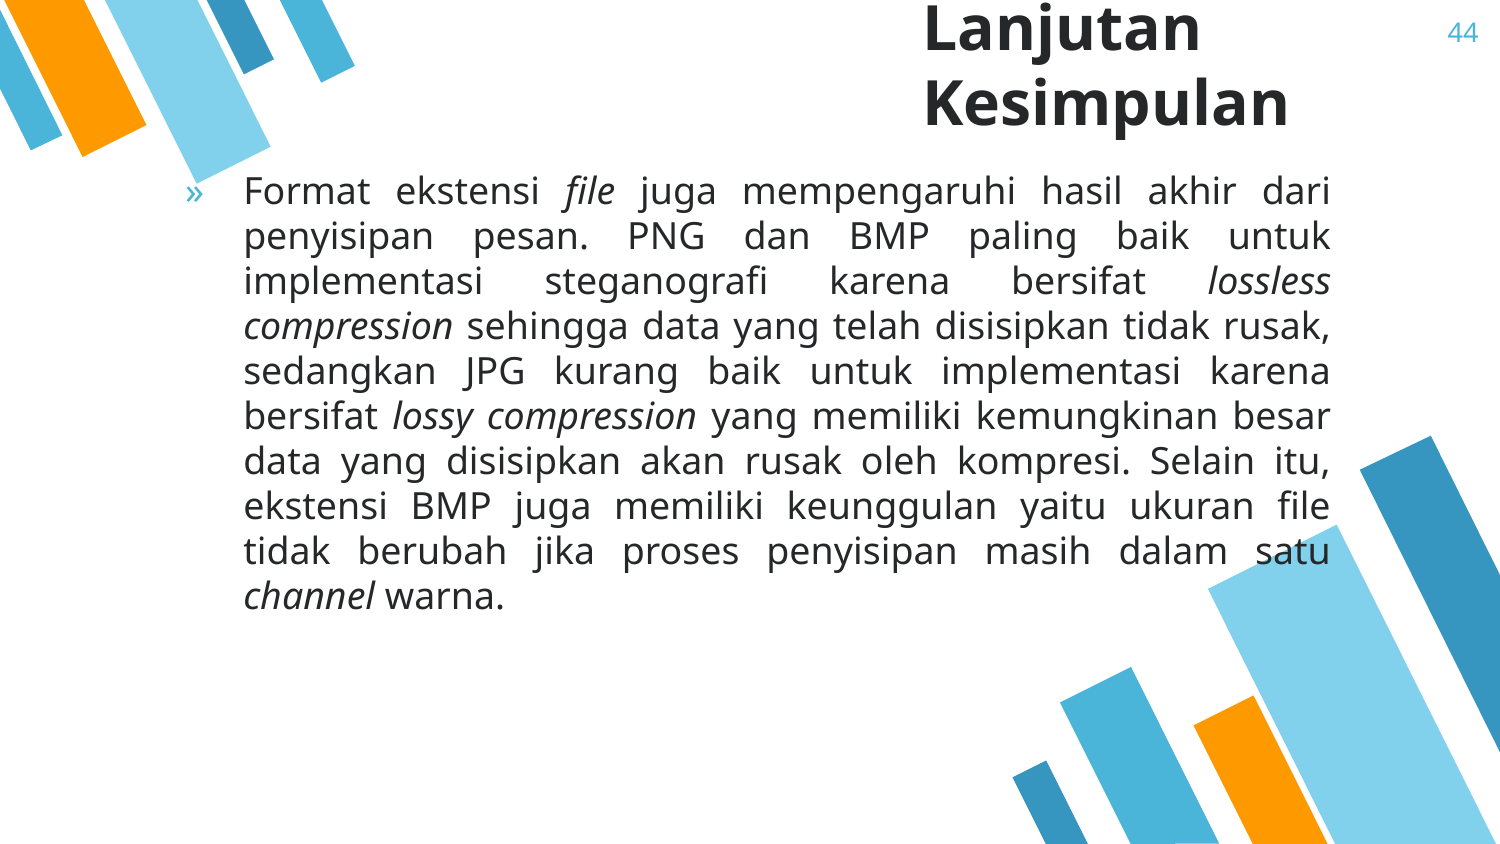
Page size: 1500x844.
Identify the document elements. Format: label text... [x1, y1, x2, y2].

slide_number 44 [1403, 0, 1494, 65]
list Format ekstensi file juga mempengaruhi hasil akhir dari penyisipan pesan. PNG dan BMP paling baik untuk implementasi steganografi karena bersifat lossless compression sehingga data yang telah disisipkan tidak rusak, sedangkan JPG kurang baik untuk implementasi karena bersifat lossy compression yang memiliki kemungkinan besar data yang disisipkan akan rusak oleh kompresi. Selain itu, ekstensi BMP juga memiliki keunggulan yaitu ukuran file tidak berubah jika proses penyisipan masih dalam satu channel warna. [153, 152, 1347, 566]
text_box Lanjutan Kesimpulan [907, 40, 1472, 153]
